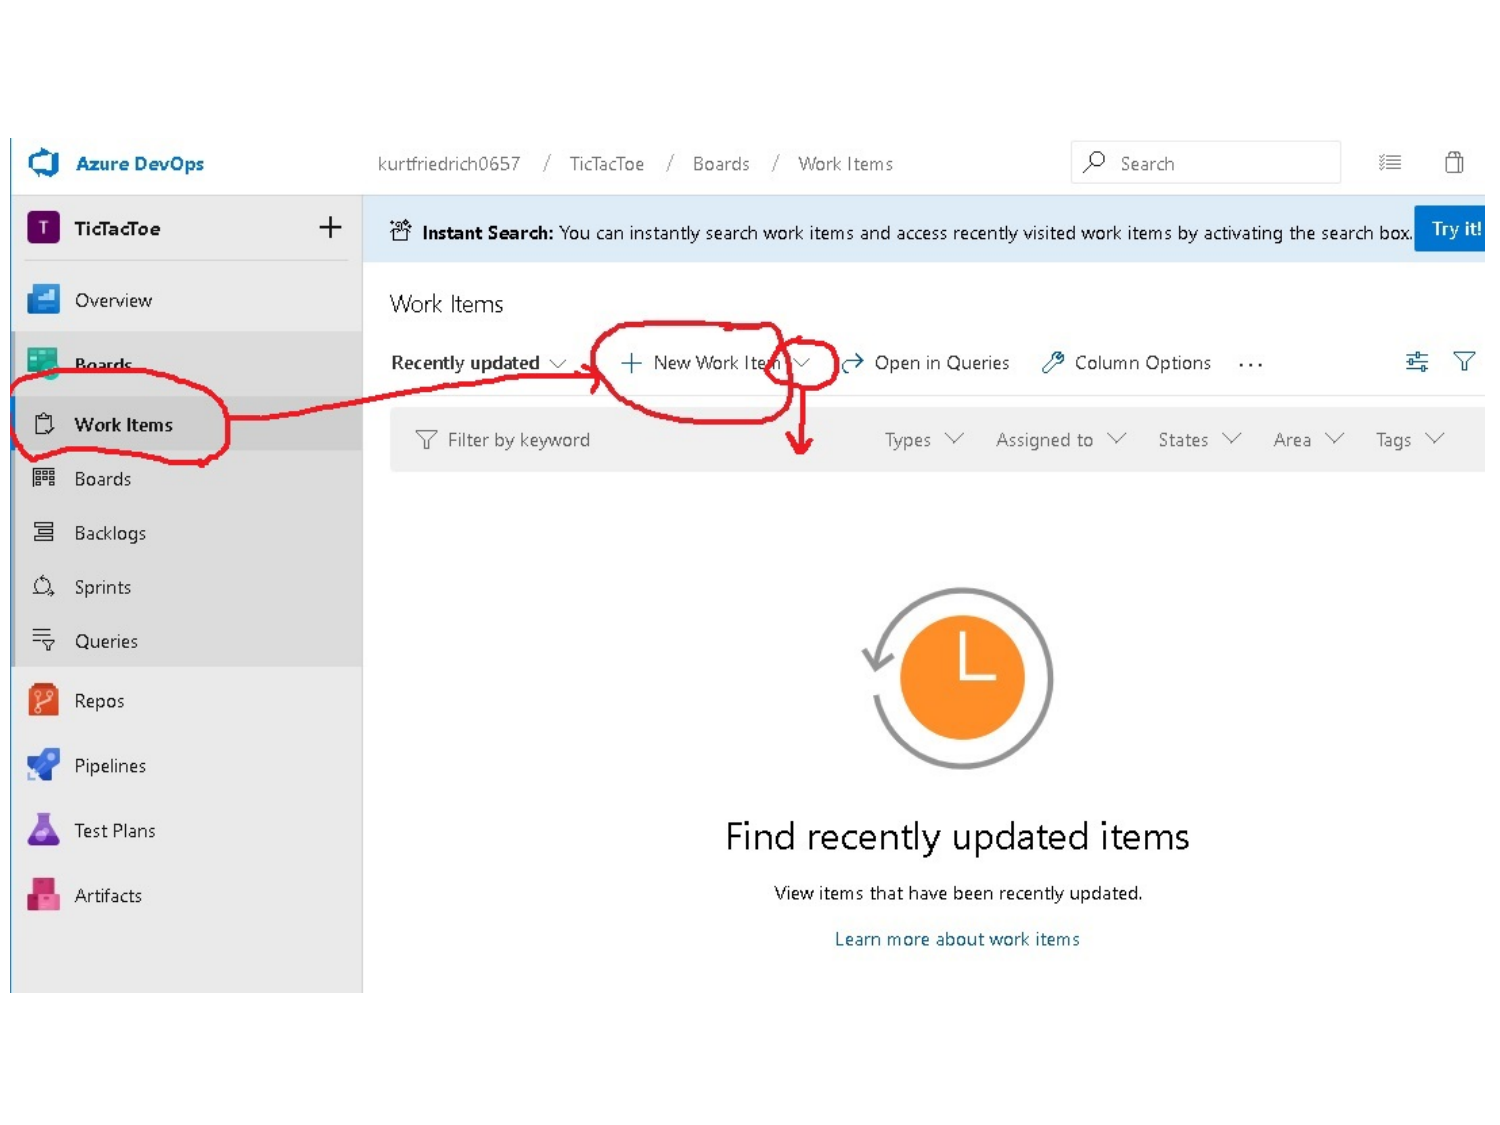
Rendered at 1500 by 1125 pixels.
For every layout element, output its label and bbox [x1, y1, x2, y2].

picture [10, 138, 1485, 994]
